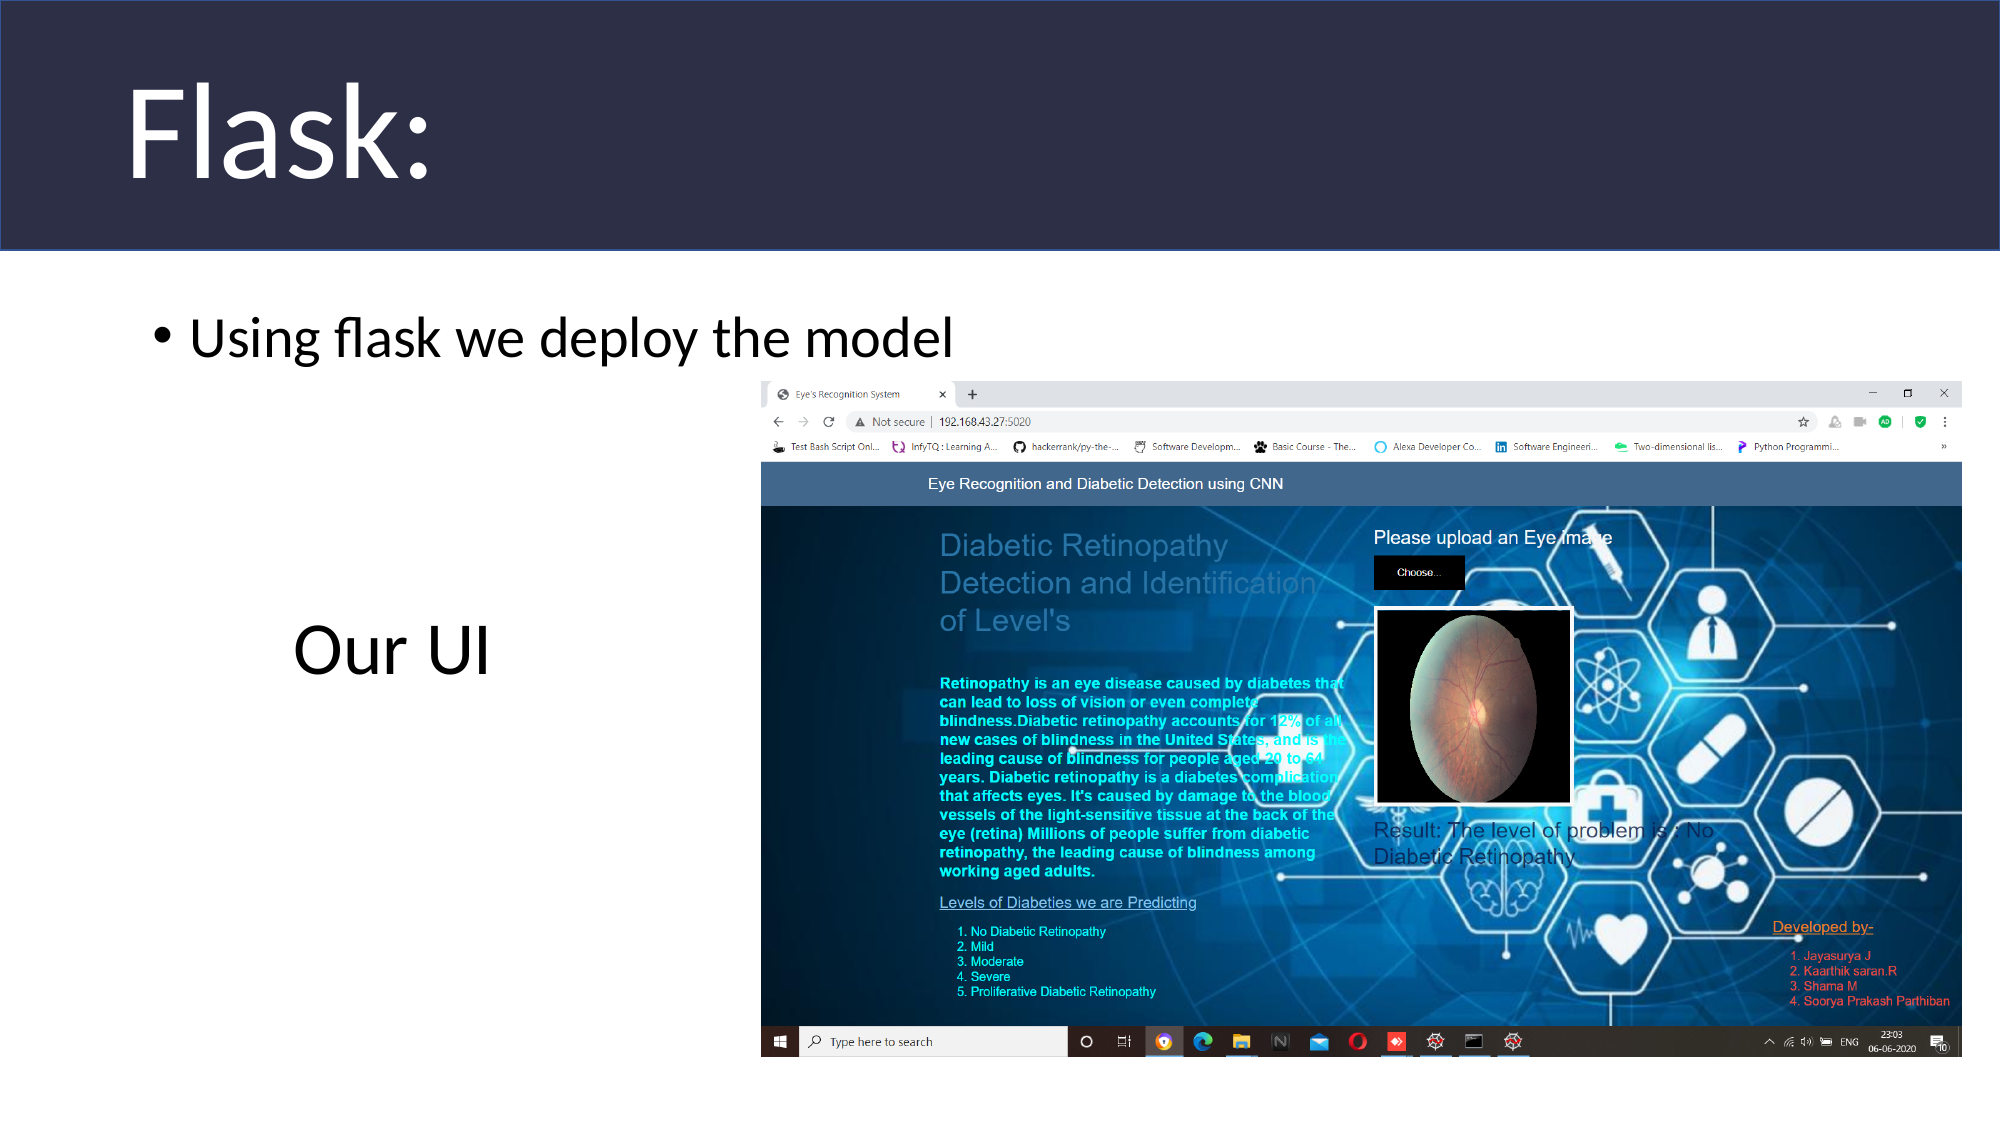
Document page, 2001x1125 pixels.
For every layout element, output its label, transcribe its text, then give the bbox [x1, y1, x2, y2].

text_box [0, 0, 2000, 251]
text_box Our UI [279, 591, 526, 697]
list Using flask we deploy the model [137, 299, 1012, 436]
picture [761, 381, 1962, 1057]
text_box Flask: [109, 34, 740, 214]
